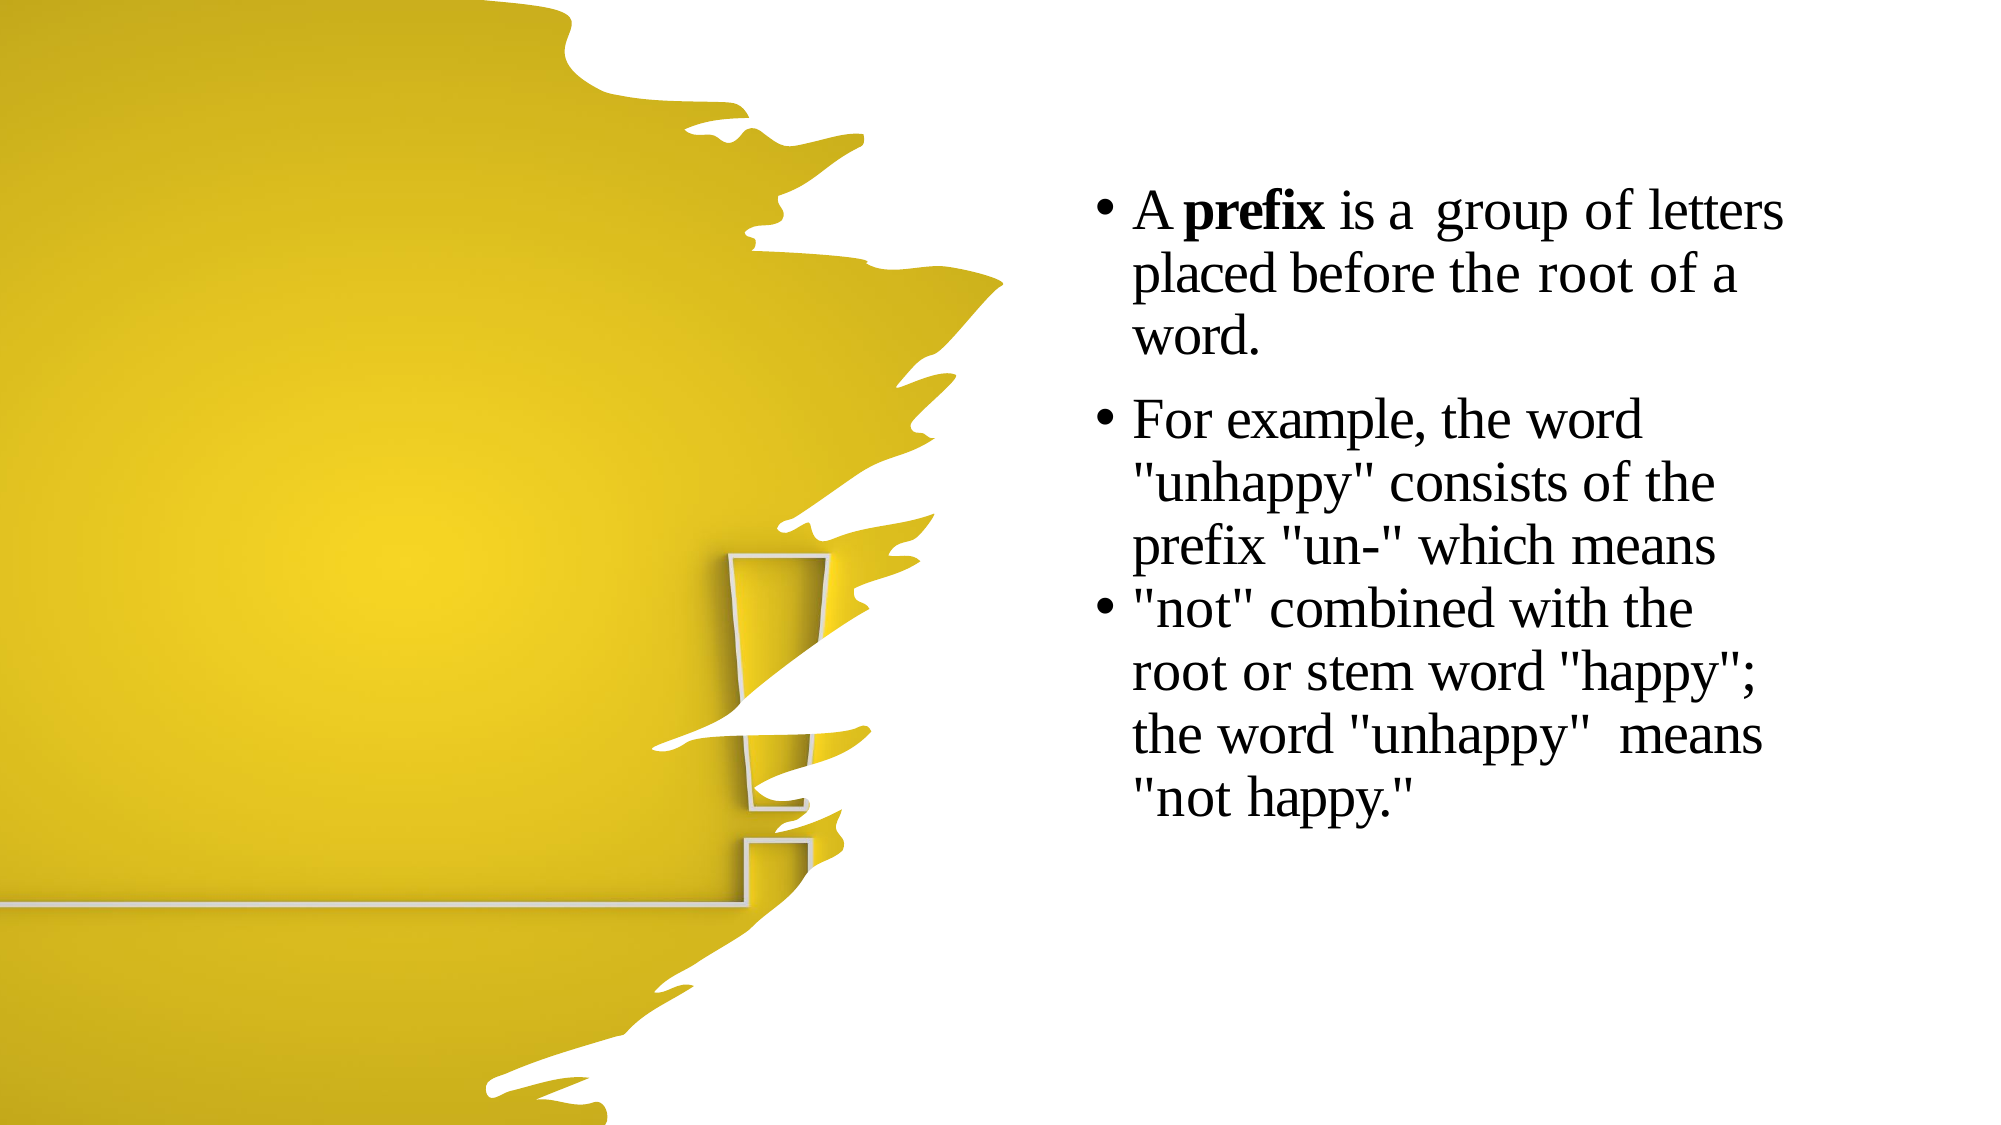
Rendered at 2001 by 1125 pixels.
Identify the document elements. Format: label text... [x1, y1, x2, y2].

text_box [1004, 0, 2000, 1125]
list A prefix is a group of letters placed before the root of a word. For example, the word "unhappy" consists of the prefix "un-" which means "not" combined with the root or stem word "happy"; the word "unhappy" means "not happy." [1068, 171, 1863, 1014]
picture [0, 0, 1004, 1125]
